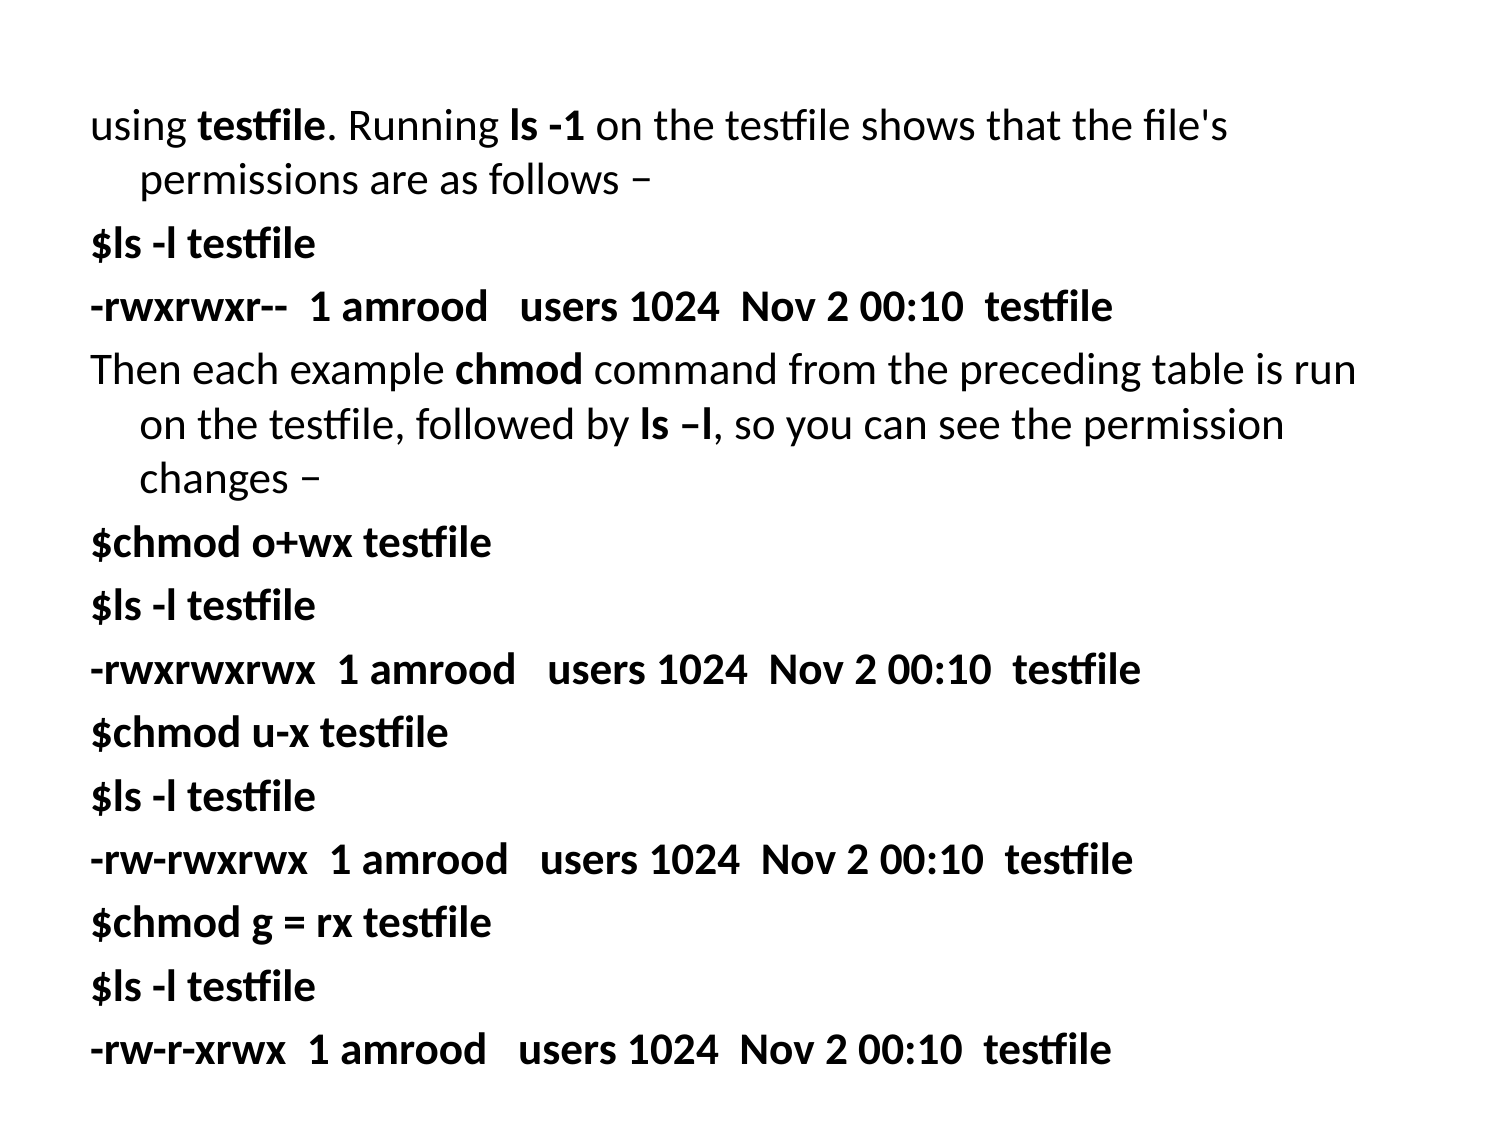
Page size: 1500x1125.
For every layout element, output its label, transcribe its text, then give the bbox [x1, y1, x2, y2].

list using testfile. Running ls -1 on the testfile shows that the file's permissions are as follows − $ls -l testfile -rwxrwxr-- 1 amrood users 1024 Nov 2 00:10 testfile Then each example chmod command from the preceding table is run on the testfile, followed by ls –l, so you can see the permission changes − $chmod o+wx testfile $ls -l testfile -rwxrwxrwx 1 amrood users 1024 Nov 2 00:10 testfile $chmod u-x testfile $ls -l testfile -rw-rwxrwx 1 amrood users 1024 Nov 2 00:10 testfile $chmod g = rx testfile $ls -l testfile -rw-r-xrwx 1 amrood users 1024 Nov 2 00:10 testfile [75, 87, 1425, 1088]
